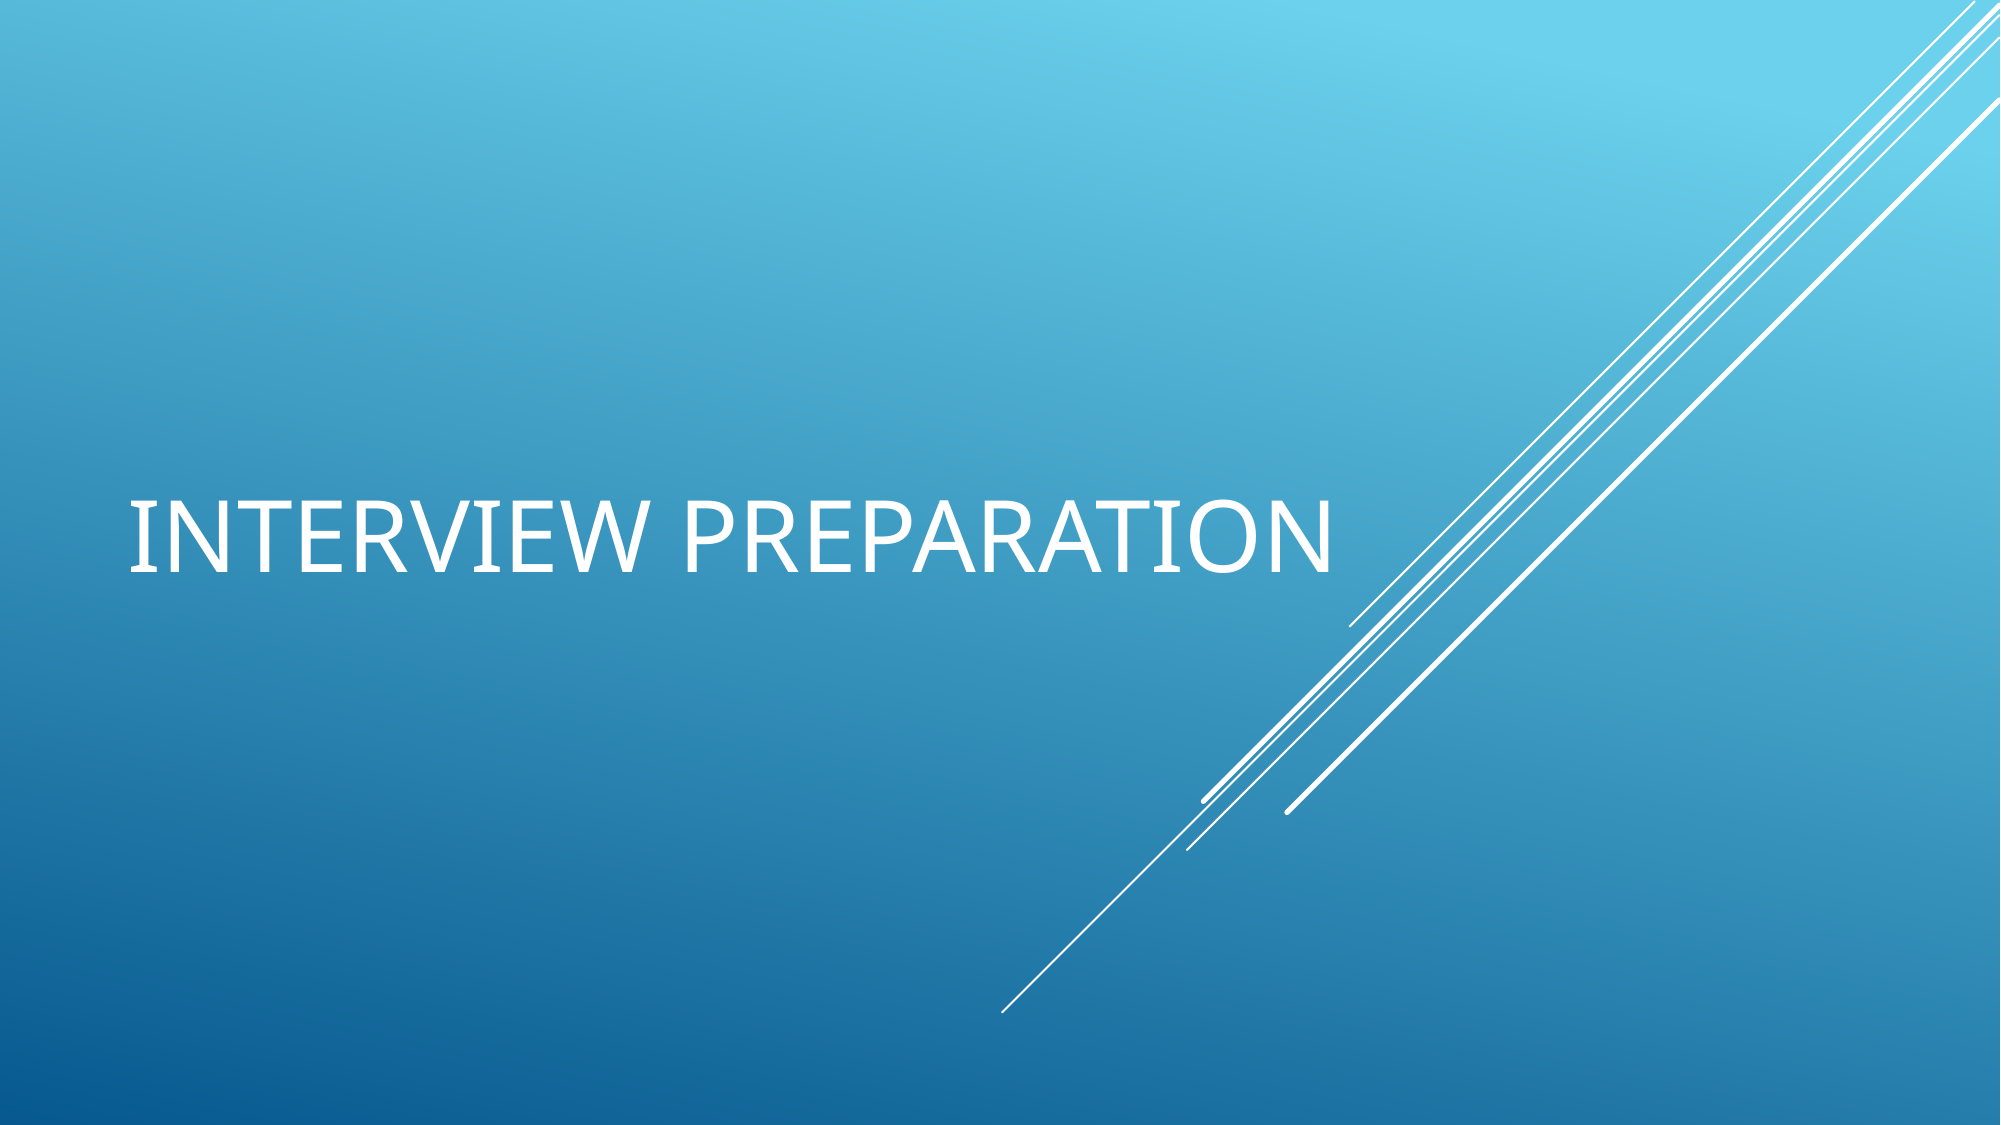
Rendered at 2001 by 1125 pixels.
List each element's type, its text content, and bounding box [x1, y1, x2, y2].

title Interview Preparation [112, 112, 1425, 600]
